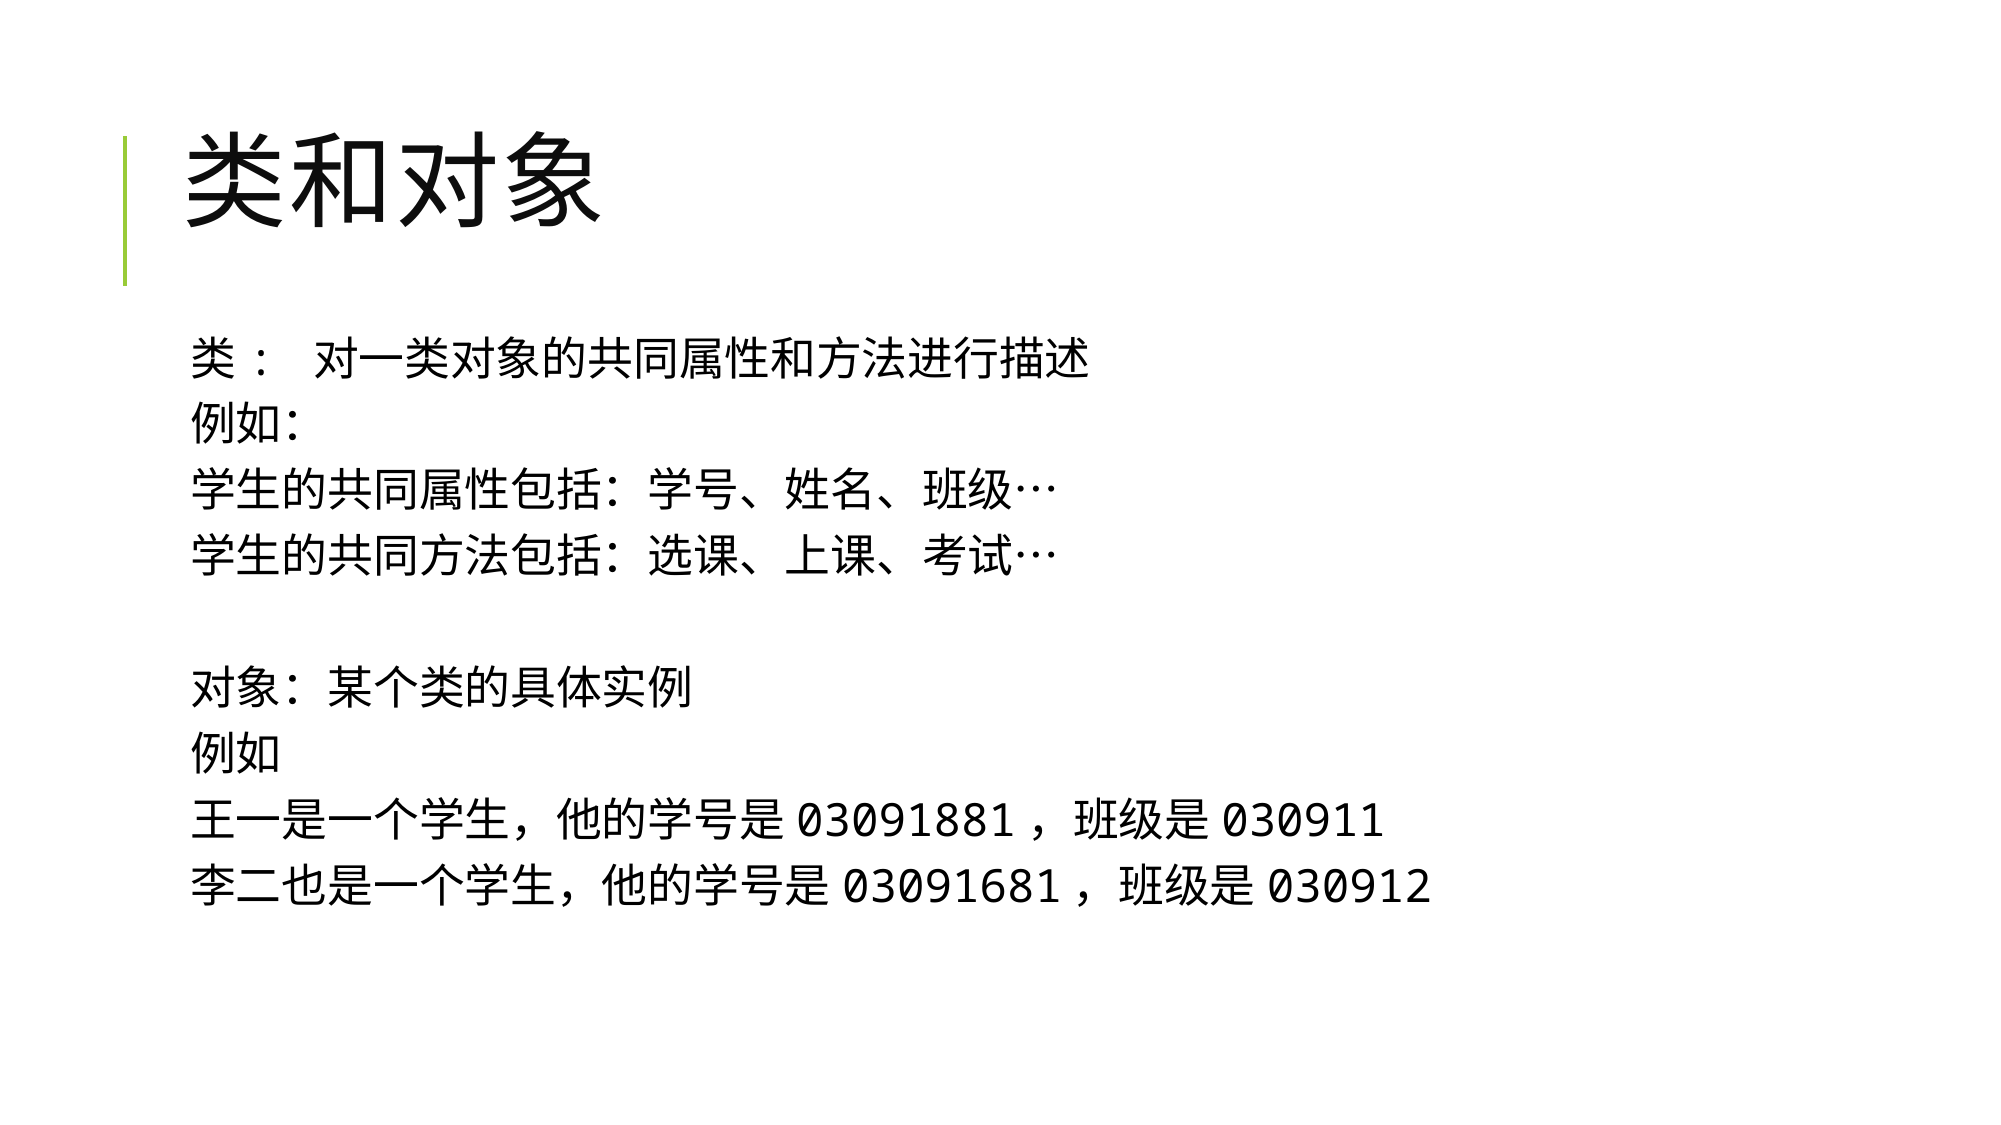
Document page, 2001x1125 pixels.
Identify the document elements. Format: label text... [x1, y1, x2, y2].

list 类: 对一类对象的共同属性和方法进行描述 例如： 学生的共同属性包括：学号、姓名、班级… 学生的共同方法包括：选课、上课、考试… 对象：某个类的具体实例 例如 王一是一个学生，他的学号是03091881，班级是030911 李二也是一个学生，他的学号是03091681，班级是030912 [168, 310, 1875, 1035]
title 类和对象 [168, 96, 1763, 283]
